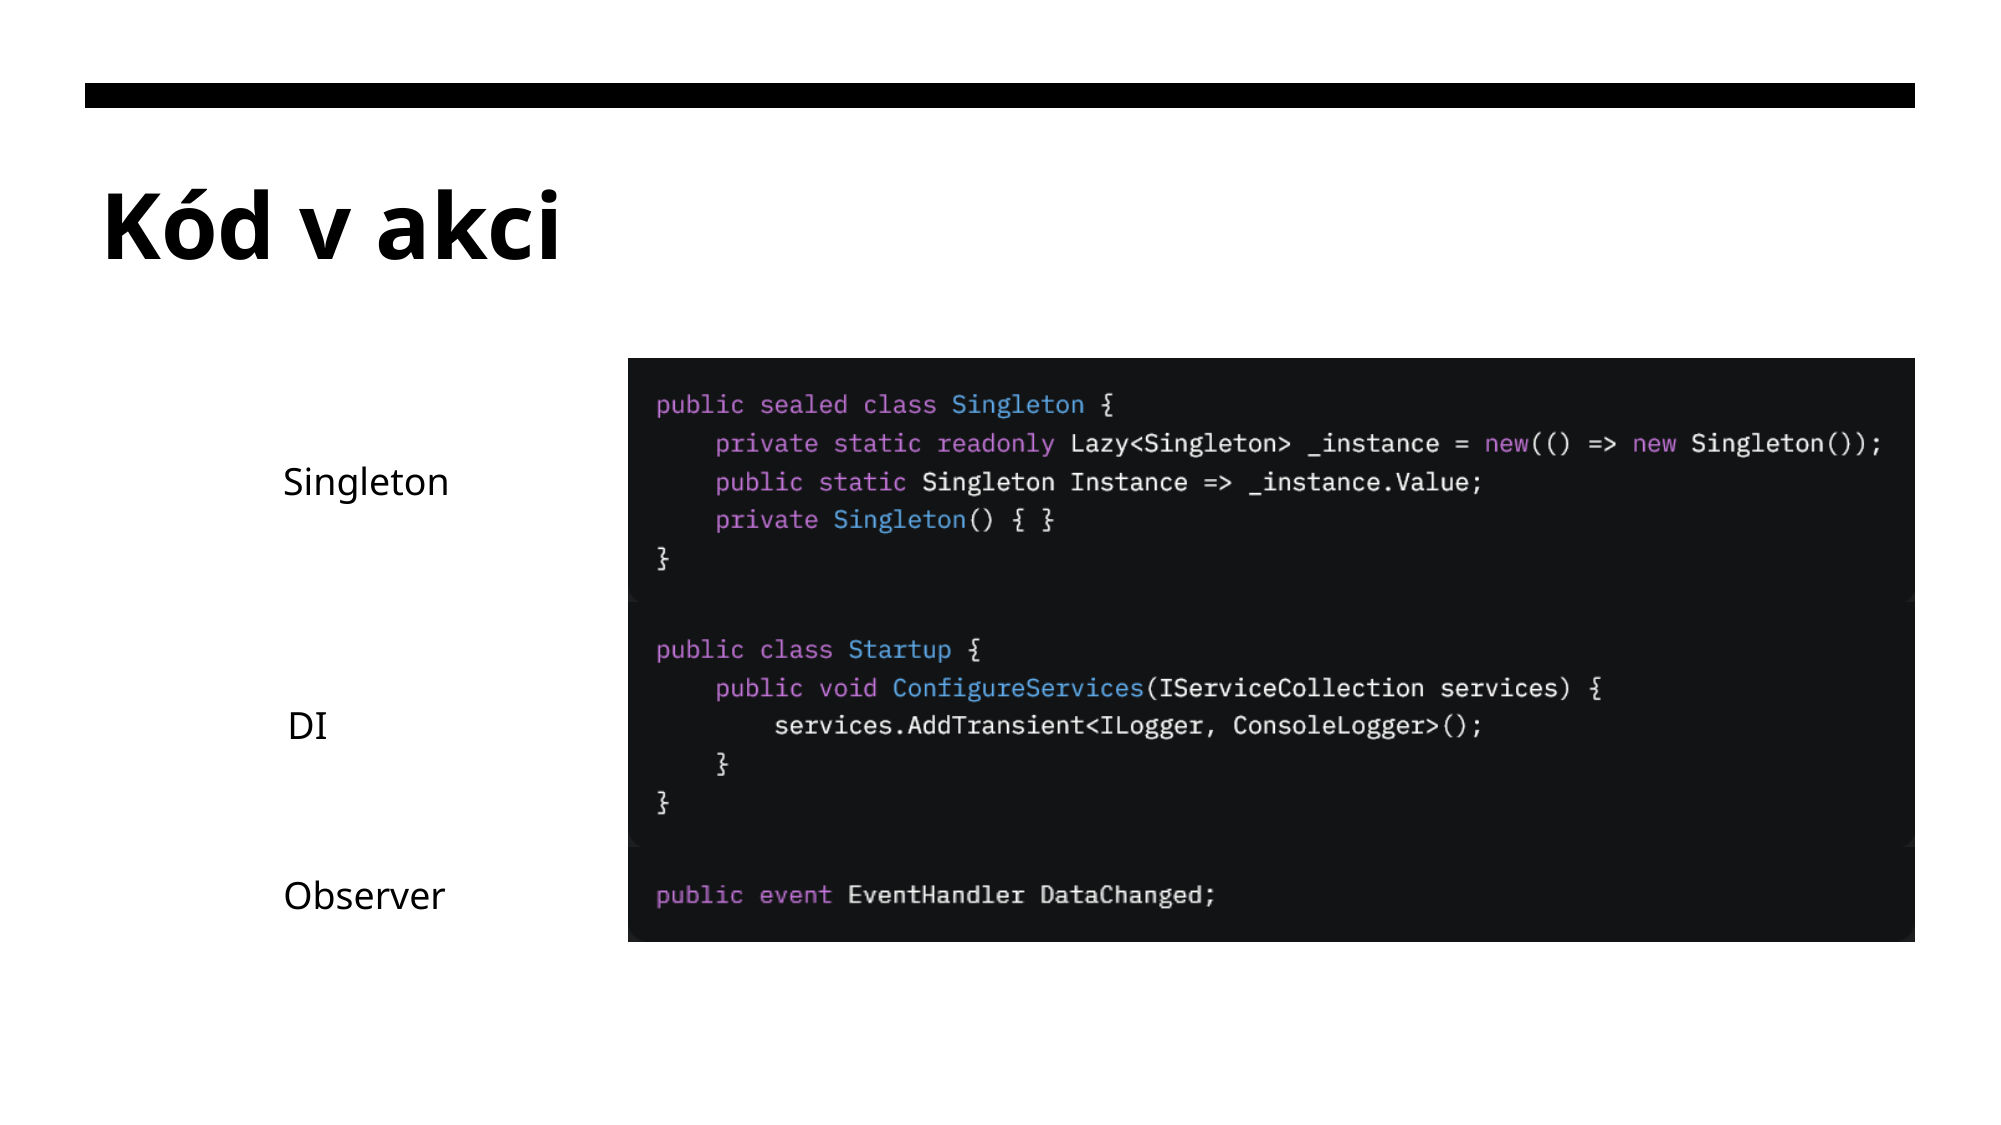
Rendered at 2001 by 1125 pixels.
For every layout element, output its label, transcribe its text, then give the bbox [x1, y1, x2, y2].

text_box DI [272, 694, 343, 755]
text_box Singleton [268, 450, 465, 510]
text_box Observer [268, 864, 461, 925]
title Kód v akci [85, 160, 1916, 401]
picture [628, 358, 1915, 942]
